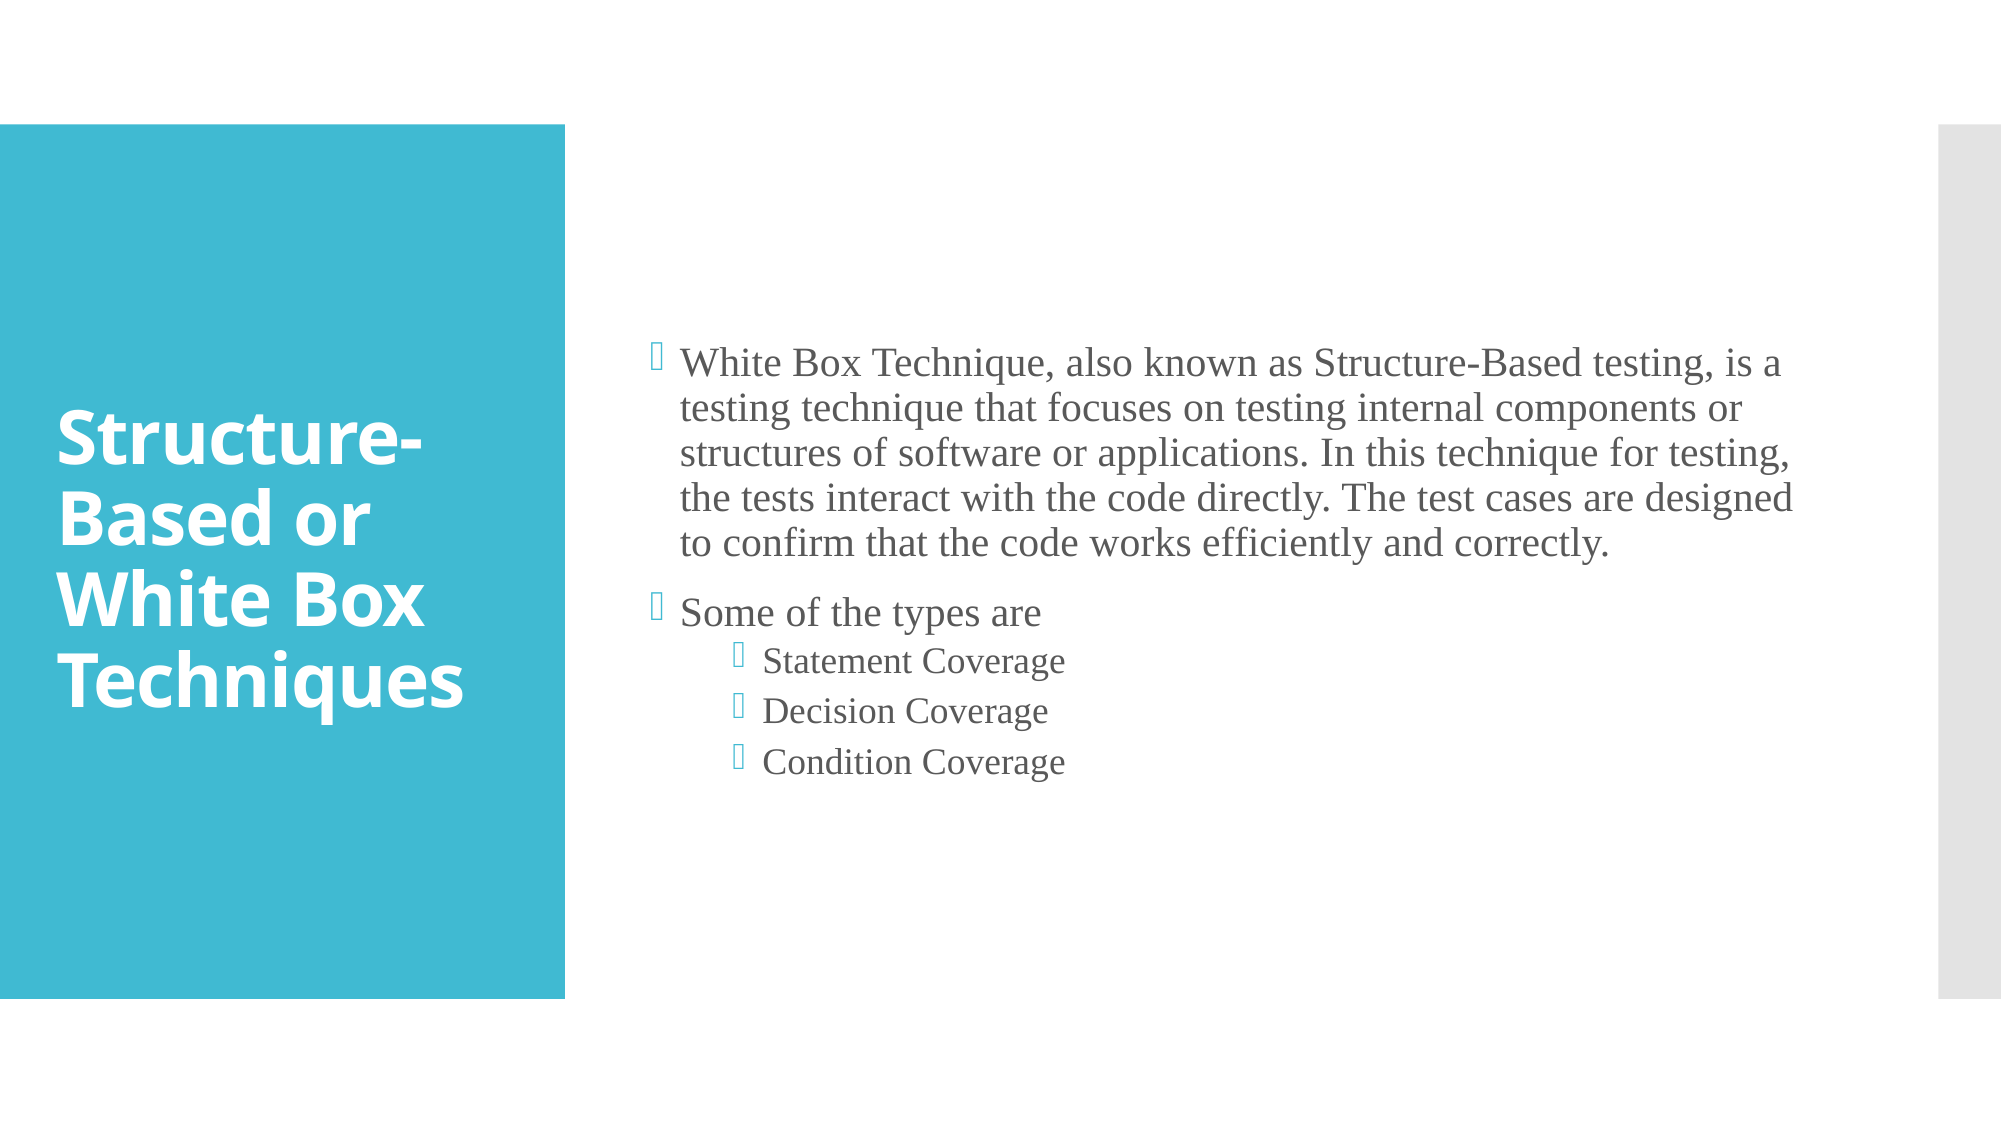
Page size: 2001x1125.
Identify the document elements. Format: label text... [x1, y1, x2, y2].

title Structure-Based or White Box Techniques [41, 184, 525, 940]
list White Box Technique, also known as Structure-Based testing, is a testing technique that focuses on testing internal components or structures of software or applications. In this technique for testing, the tests interact with the code directly. The test cases are designed to confirm that the code works efficiently and correctly. Some of the types are Statement Coverage Decision Coverage Condition Coverage [634, 141, 1835, 982]
